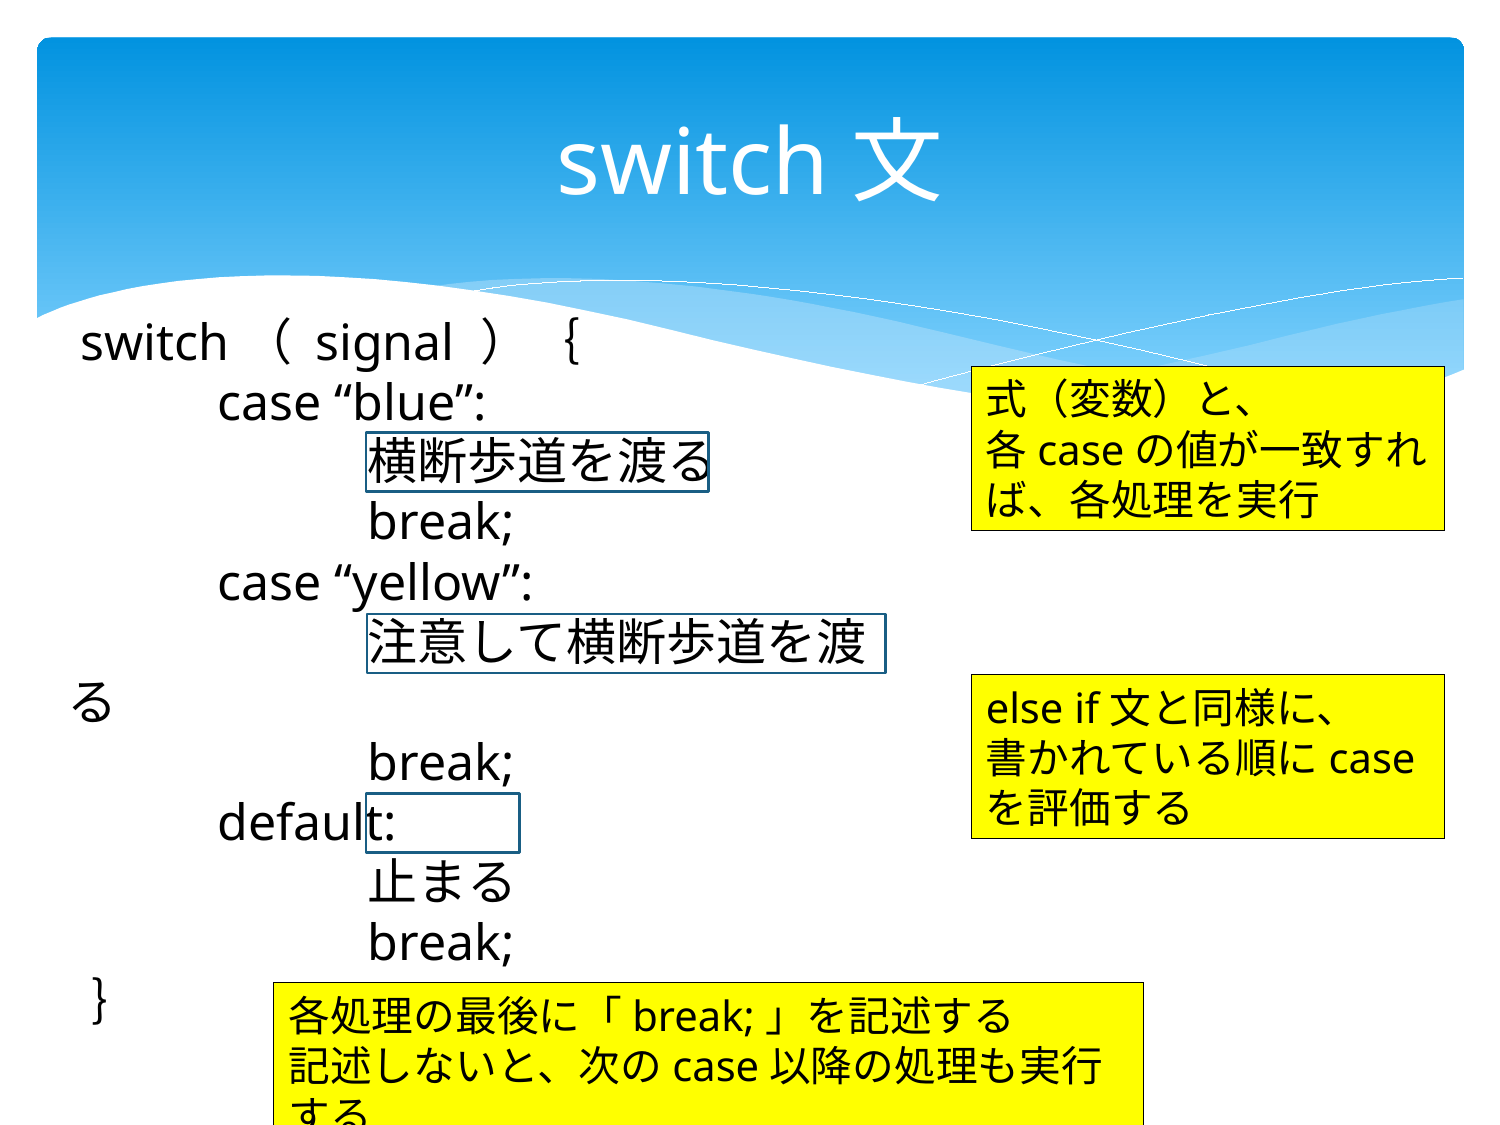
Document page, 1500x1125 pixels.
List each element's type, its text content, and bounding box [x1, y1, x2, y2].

text_box else if文と同様に、 書かれている順にcaseを評価する [971, 674, 1445, 839]
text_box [52, 302, 916, 985]
text_box 各処理の最後に「break;」を記述する 記述しないと、次のcase以降の処理も実行する [273, 982, 1144, 1125]
title switch文 [74, 55, 1426, 262]
text_box 式（変数）と、 各caseの値が一致すれば、各処理を実行 [971, 366, 1445, 531]
